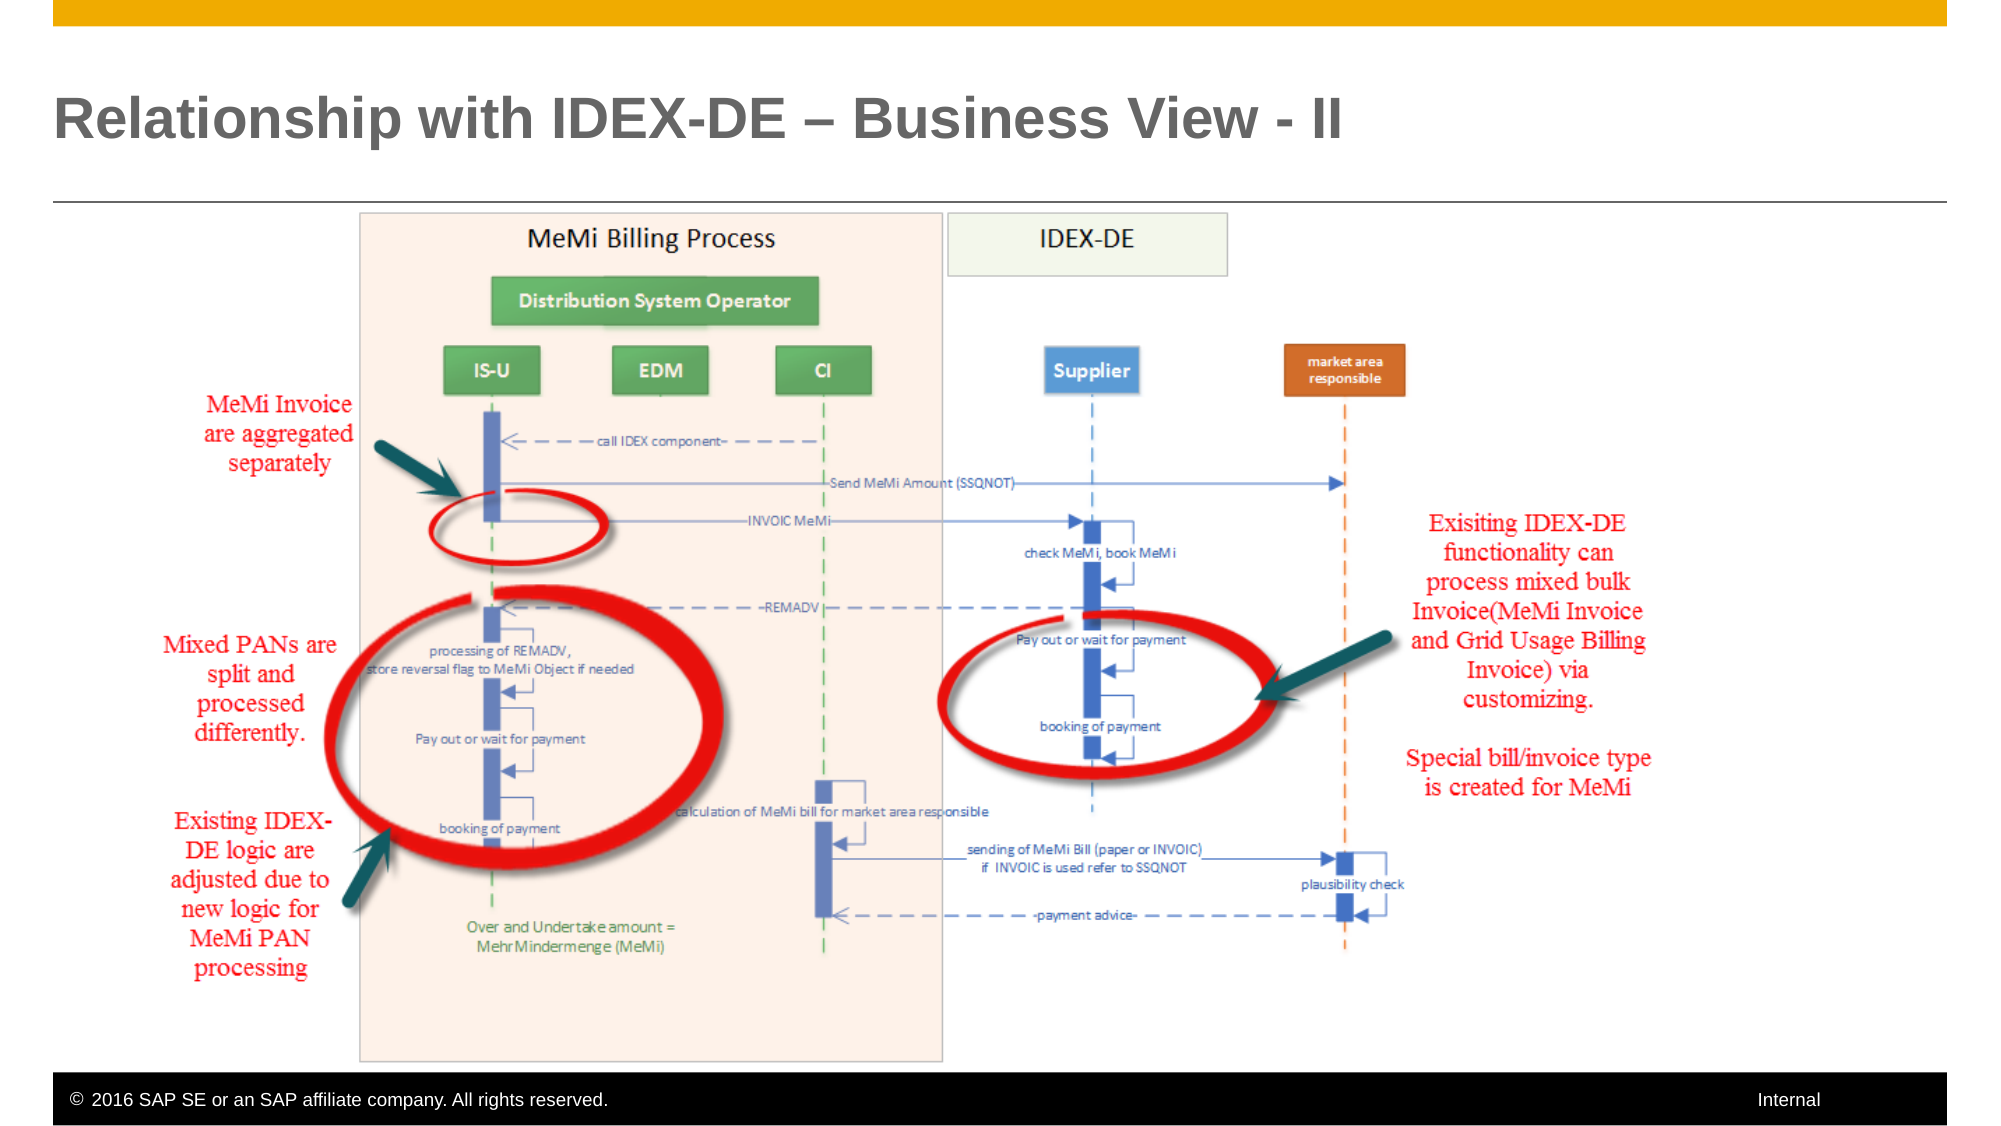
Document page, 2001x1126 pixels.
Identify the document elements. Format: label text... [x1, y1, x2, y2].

title Relationship with IDEX-DE – Business View - II [53, 53, 1947, 178]
picture [161, 207, 1660, 1064]
